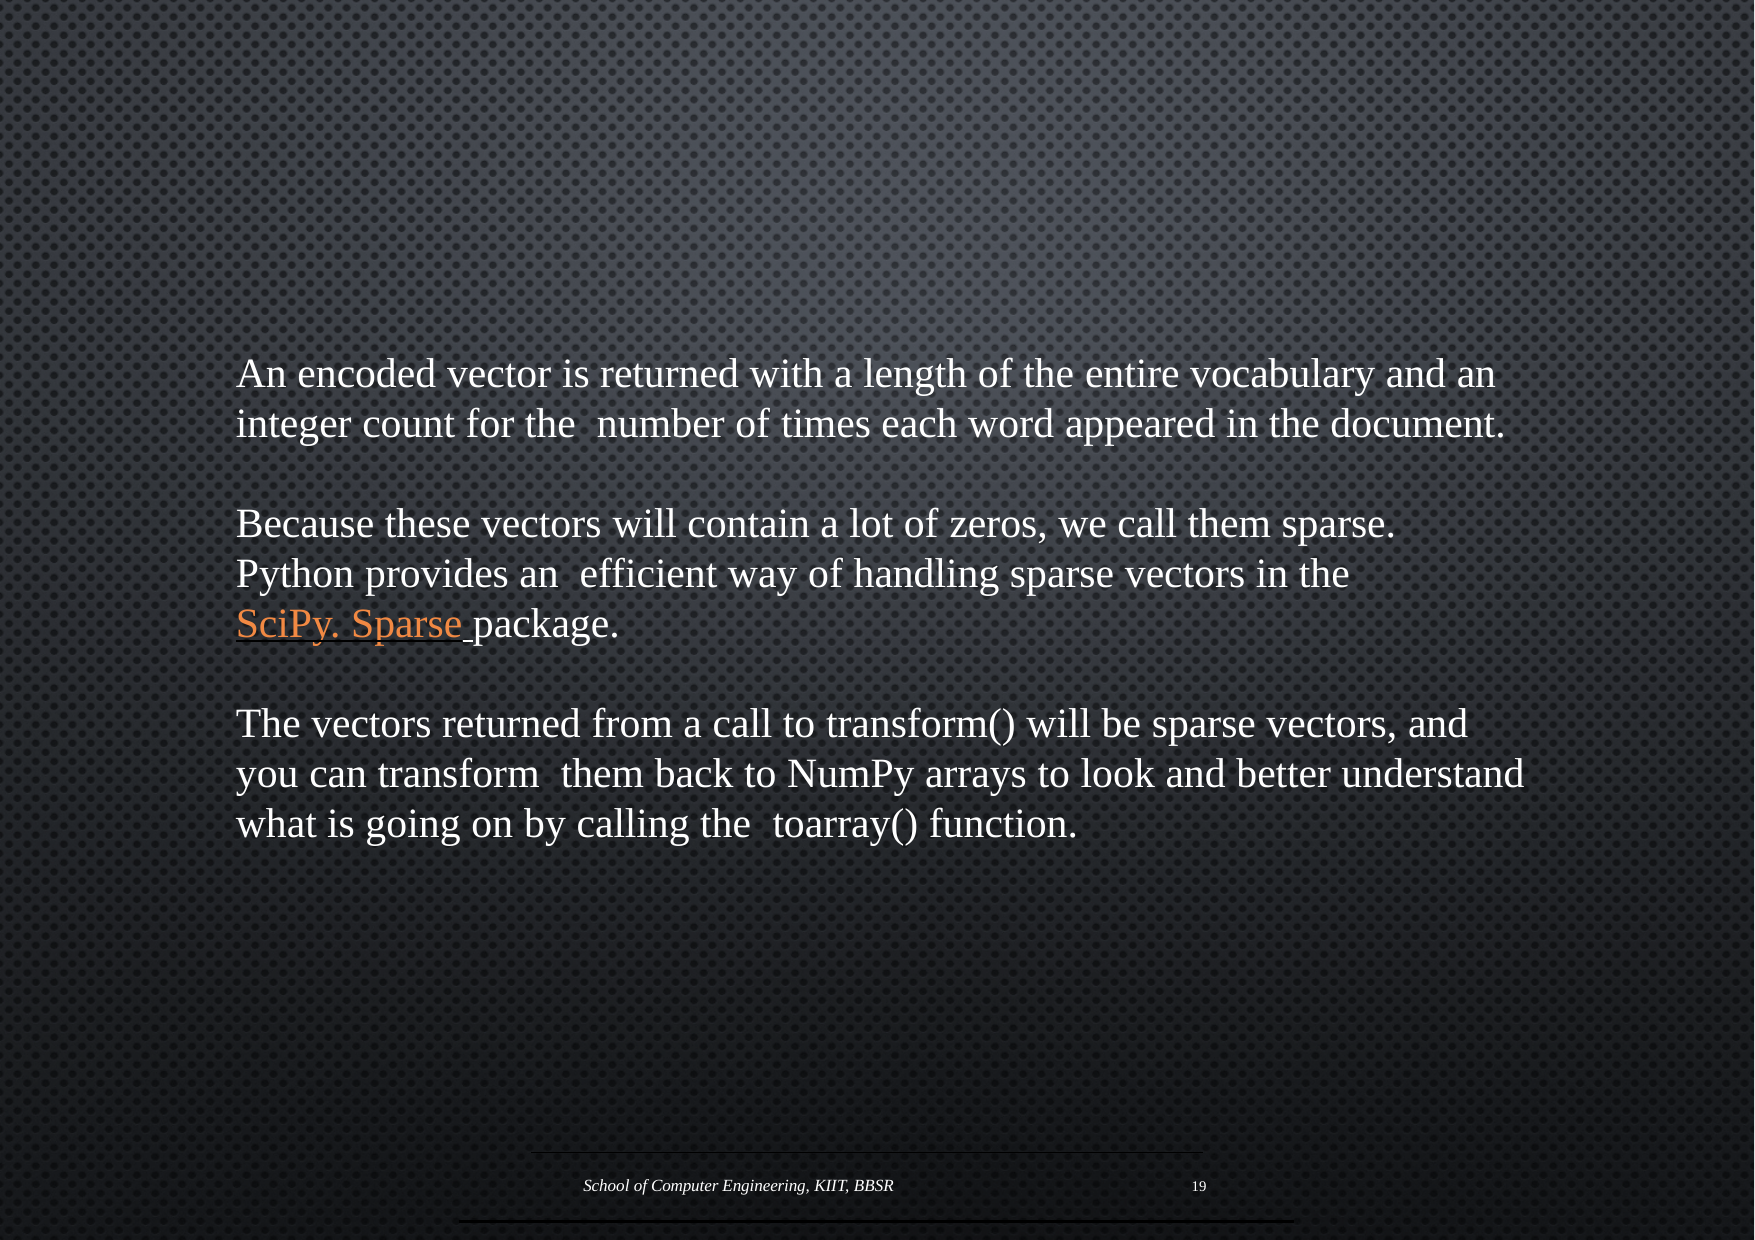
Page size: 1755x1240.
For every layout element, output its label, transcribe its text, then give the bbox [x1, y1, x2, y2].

text_box An encoded vector is returned with a length of the entire vocabulary and an integer count for the number of times each word appeared in the document. Because these vectors will contain a lot of zeros, we call them sparse. Python provides an efficient way of handling sparse vectors in the SciPy. Sparse package. The vectors returned from a call to transform() will be sparse vectors, and you can transform them back to NumPy arrays to look and better understand what is going on by calling the toarray() function. [234, 344, 1560, 847]
text_box School of Computer Engineering, KIIT, BBSR [581, 1174, 897, 1195]
text_box 19 [1188, 1165, 1210, 1194]
